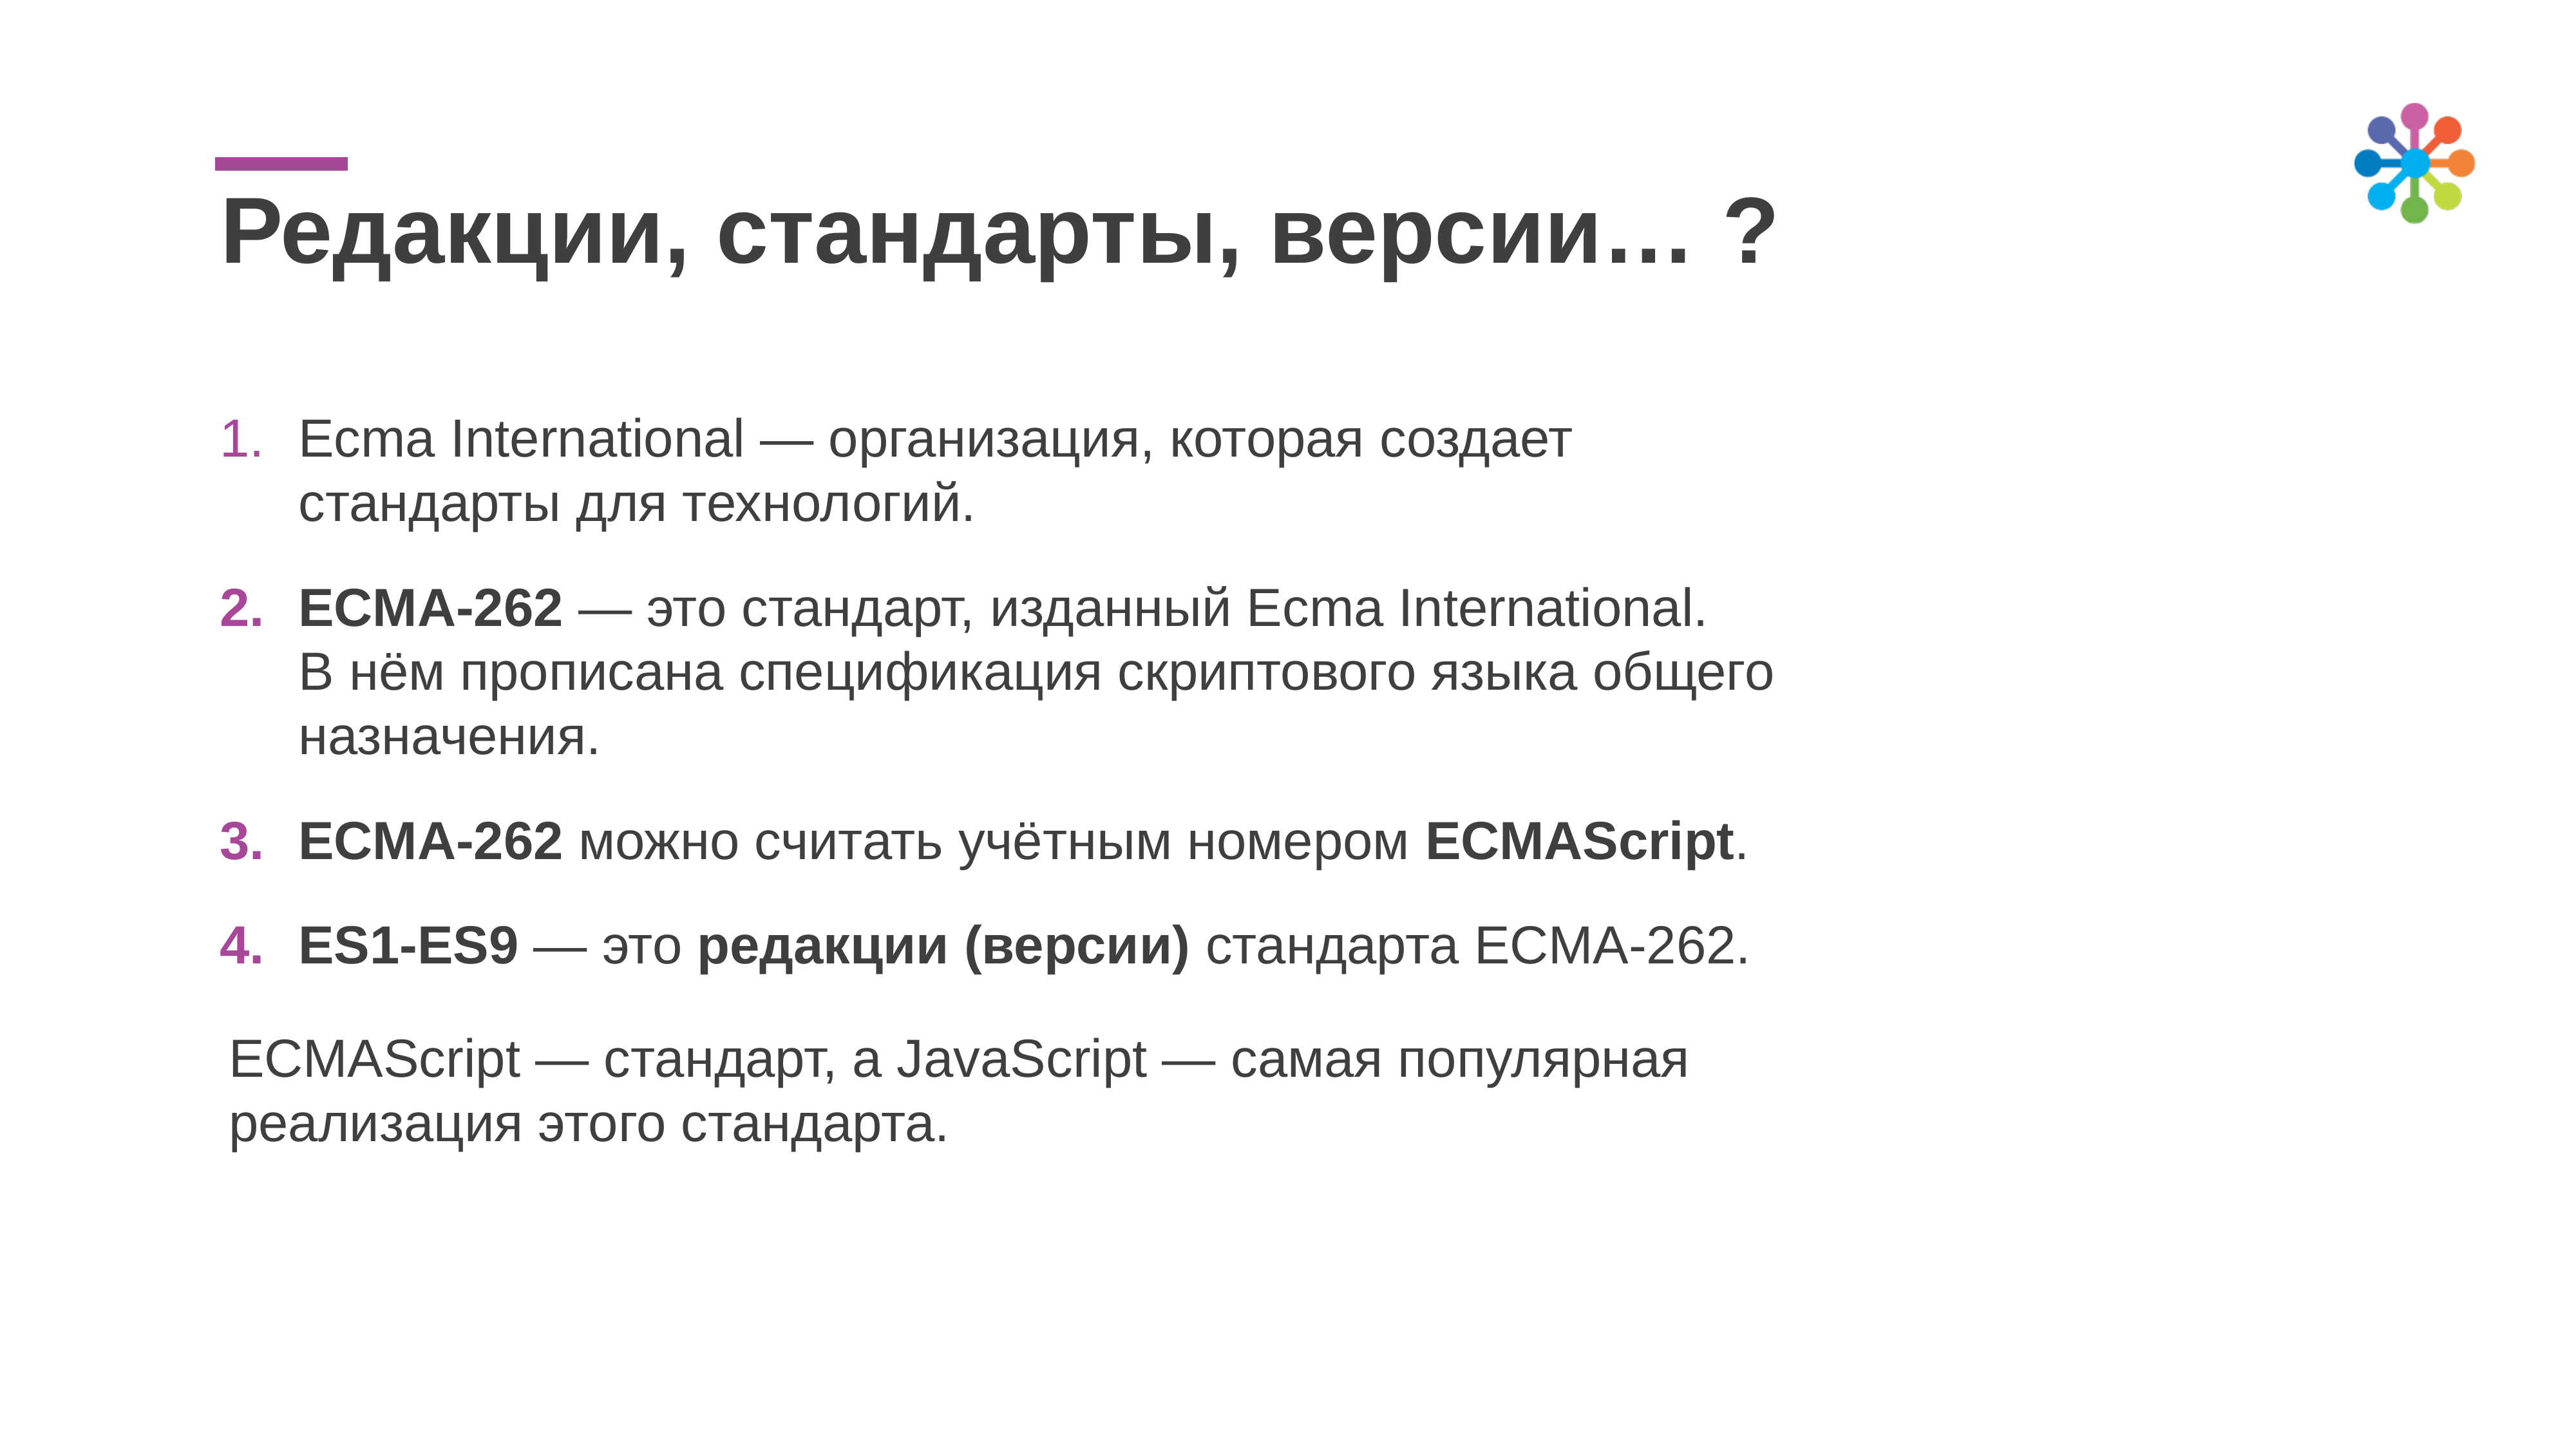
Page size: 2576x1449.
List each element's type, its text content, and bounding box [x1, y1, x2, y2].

text_box Редакции, стандарты, версии… ? [215, 164, 2050, 287]
picture [2354, 103, 2476, 225]
text_box ECMAScript — стандарт, а JavaScript — самая популярная реализация этого стандарта. [224, 1018, 1848, 1157]
text_box Ecma International — организация, которая создает стандарты для технологий. ECMA-262 — это стандарт, изданный Ecma International. В нём прописана спецификация скриптового языка общего назначения. ECMA-262 можно считать учётным номером ECMAScript. ES1-ES9 — это редакции (версии) стандарта ECMA-262. [215, 398, 1839, 980]
